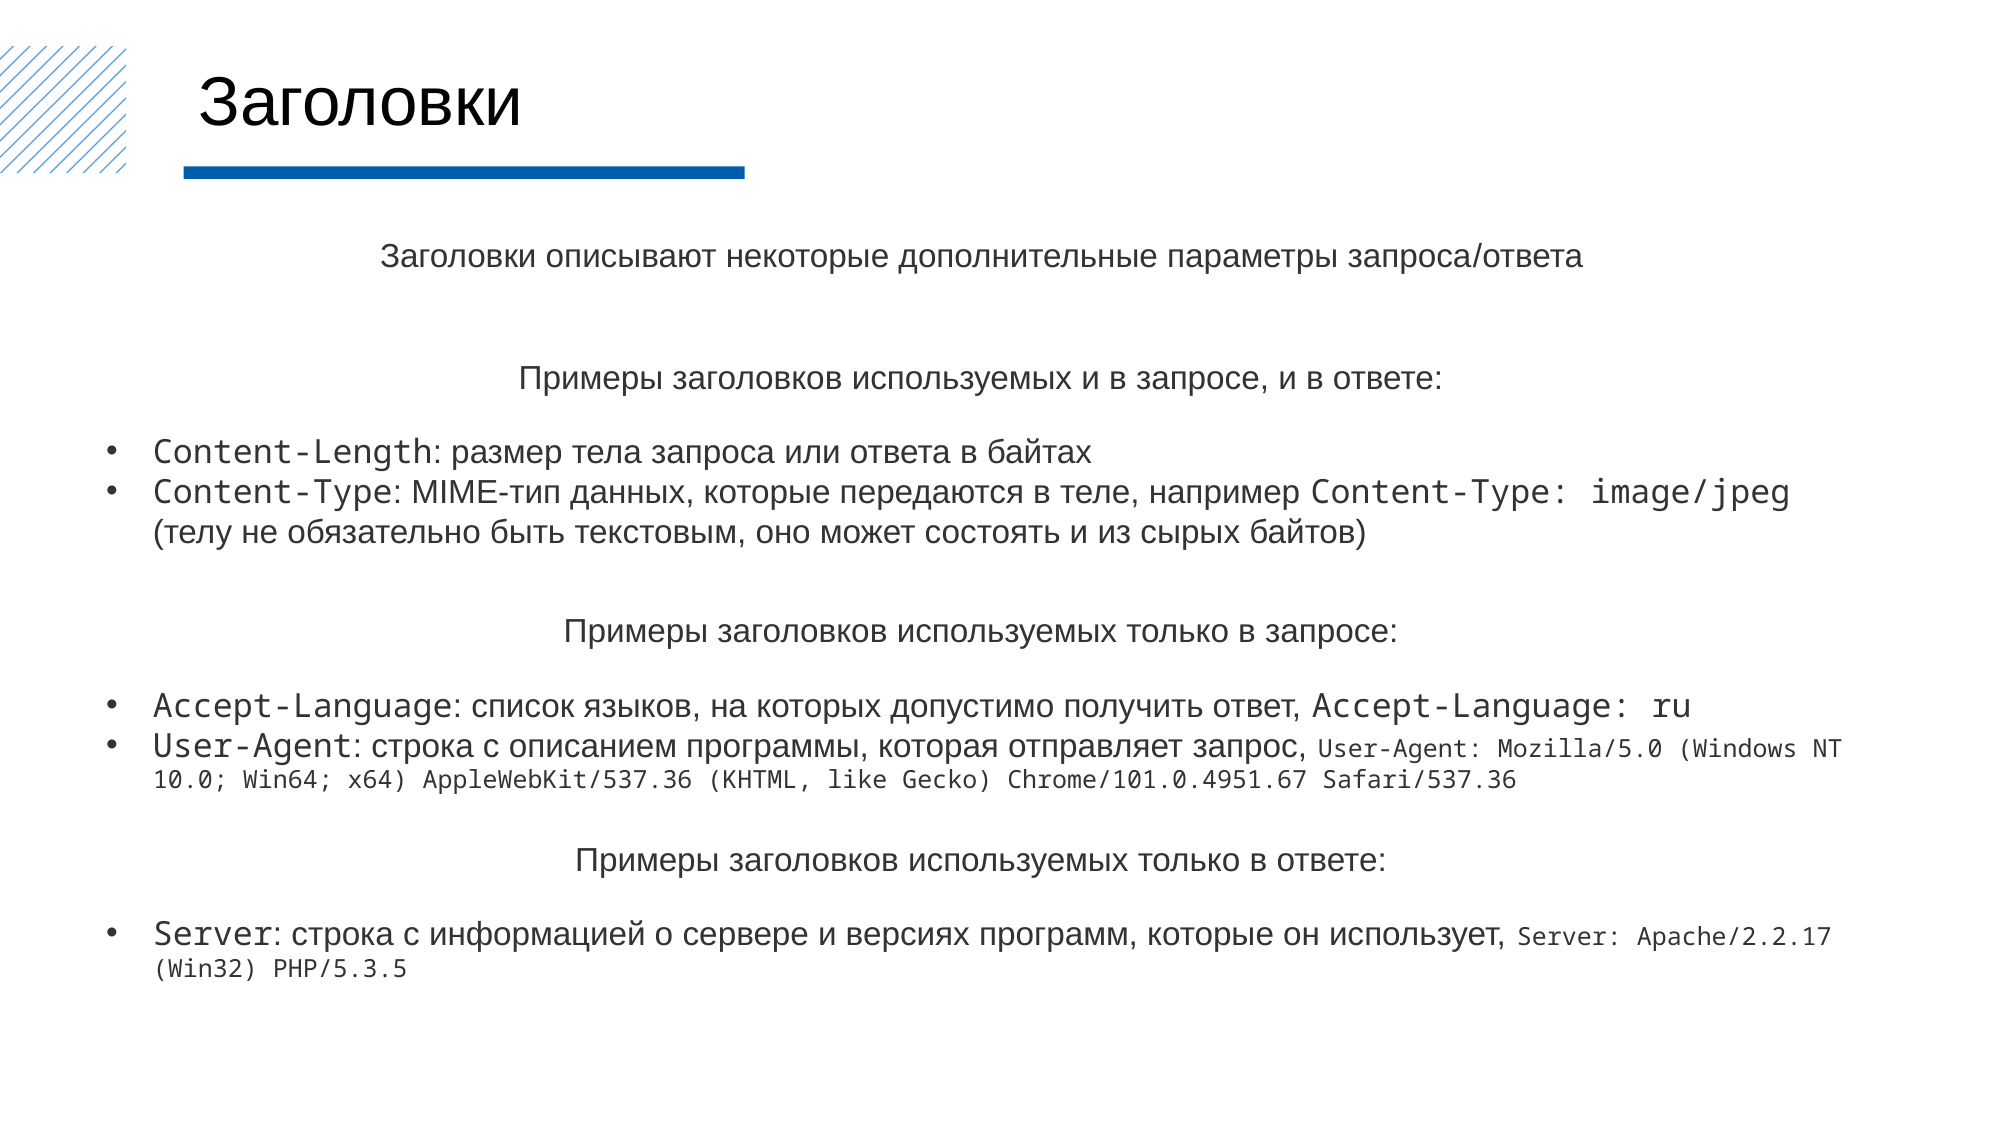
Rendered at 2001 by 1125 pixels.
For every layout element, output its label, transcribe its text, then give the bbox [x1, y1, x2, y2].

text_box Content-Length: размер тела запроса или ответа в байтах Content-Type: MIME-тип данных, которые передаются в теле, например Content-Type: image/jpeg (телу не обязательно быть текстовым, оно может состоять и из сырых байтов) [98, 422, 1865, 558]
text_box Примеры заголовков используемых только в ответе: [98, 830, 1865, 886]
text_box Accept-Language: список языков, на которых допустимо получить ответ, Accept-Language: ru User-Agent: строка с описанием программы, которая отправляет запрос, User-Agent: Mozilla/5.0 (Windows NT 10.0; Win64; x64) AppleWebKit/537.36 (KHTML, like Gecko) Chrome/101.0.4951.67 Safari/537.36 [98, 676, 1865, 802]
list Заголовки [183, 58, 1780, 149]
text_box Заголовки описывают некоторые дополнительные параметры запроса/ответа [98, 226, 1865, 282]
picture [0, 46, 126, 173]
text_box Server: строка с информацией о сервере и версиях программ, которые он использует, Server: Apache/2.2.17 (Win32) PHP/5.3.5 [98, 905, 1865, 990]
text_box Примеры заголовков используемых и в запросе, и в ответе: [98, 348, 1865, 404]
text_box Примеры заголовков используемых только в запросе: [98, 602, 1865, 658]
